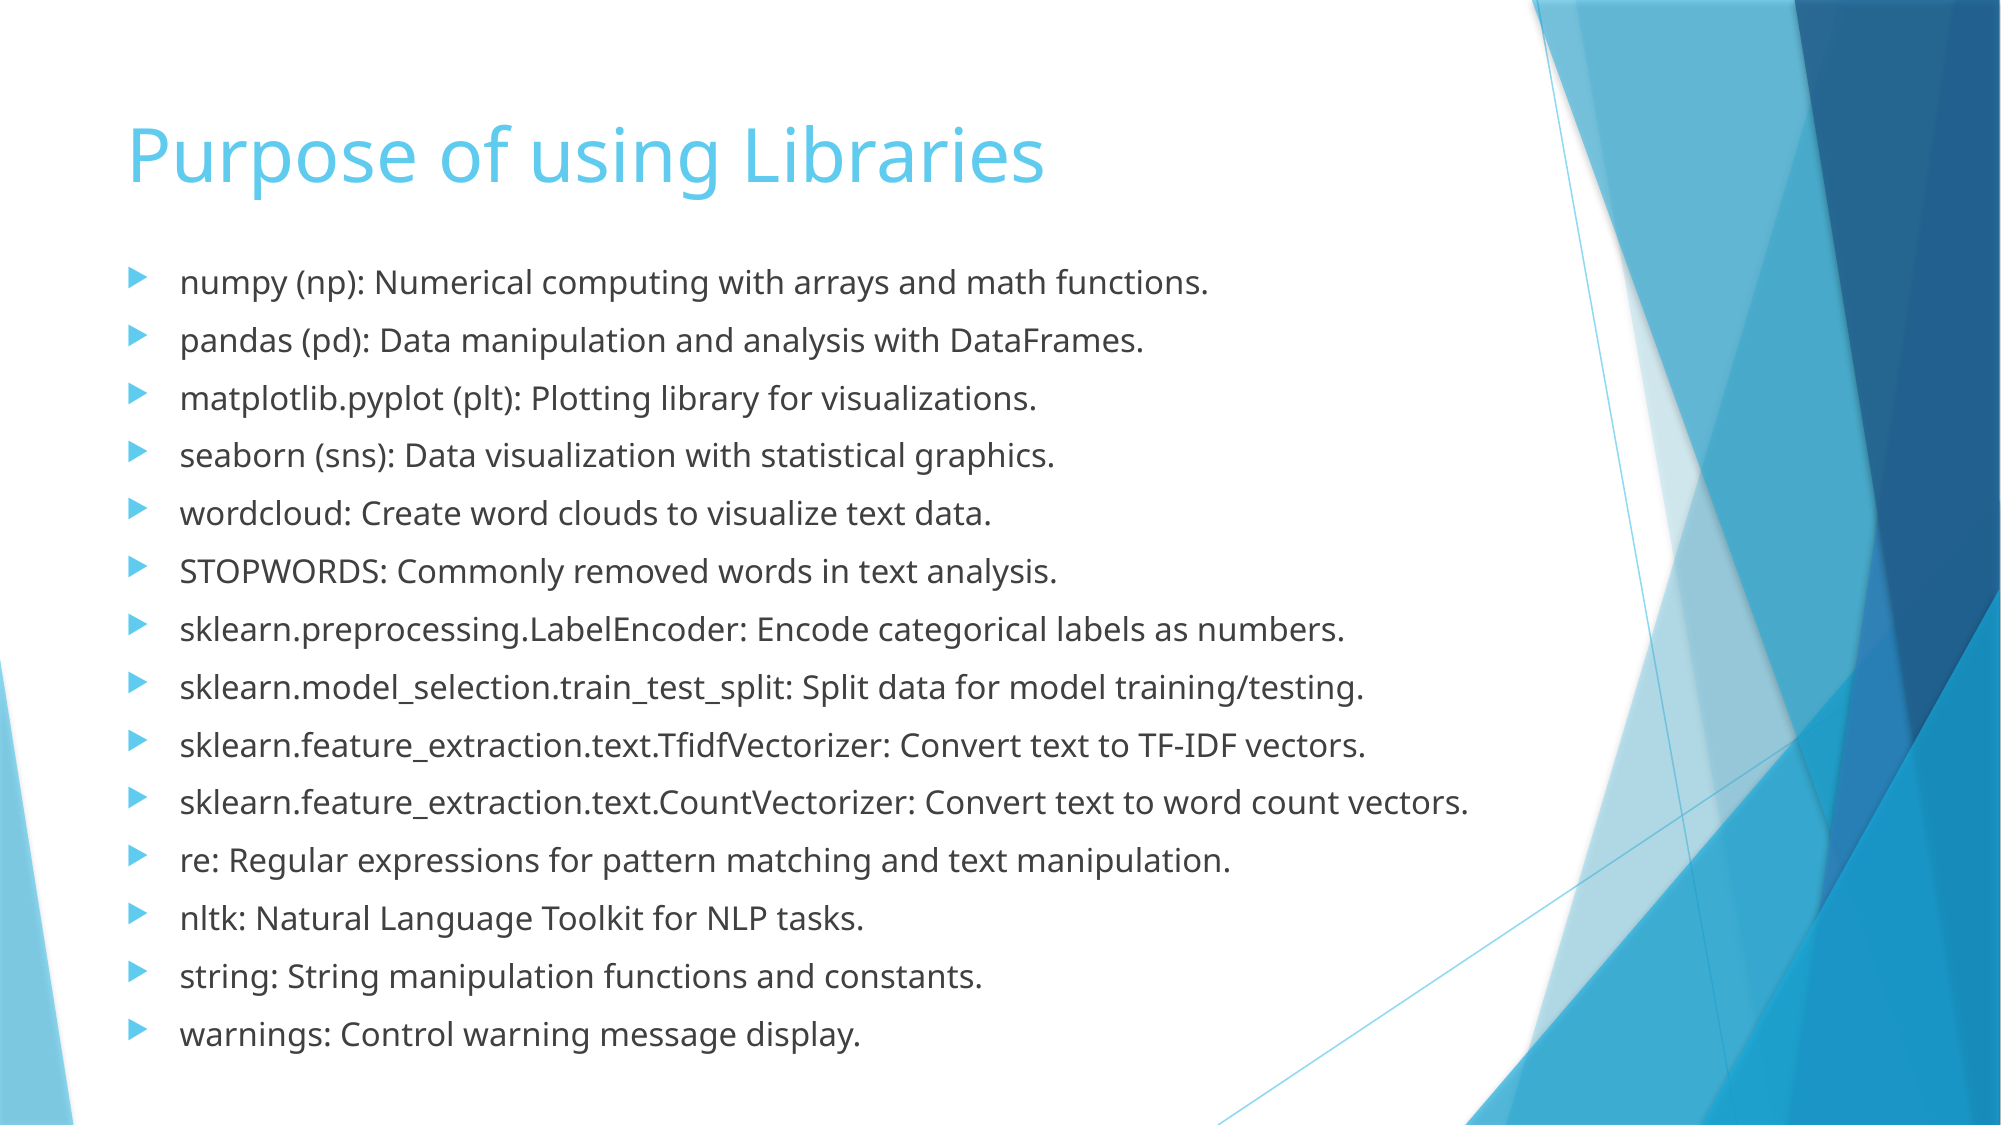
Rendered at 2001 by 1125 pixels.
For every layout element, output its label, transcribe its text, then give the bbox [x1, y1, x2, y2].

title Purpose of using Libraries [111, 99, 1522, 235]
list numpy (np): Numerical computing with arrays and math functions. pandas (pd): Data manipulation and analysis with DataFrames. matplotlib.pyplot (plt): Plotting library for visualizations. seaborn (sns): Data visualization with statistical graphics. wordcloud: Create word clouds to visualize text data. STOPWORDS: Commonly removed words in text analysis. sklearn.preprocessing.LabelEncoder: Encode categorical labels as numbers. sklearn.model_selection.train_test_split: Split data for model training/testing. sklearn.feature_extraction.text.TfidfVectorizer: Convert text to TF-IDF vectors. sklearn.feature_extraction.text.CountVectorizer: Convert text to word count vectors. re: Regular expressions for pattern matching and text manipulation. nltk: Natural Language Toolkit for NLP tasks. string: String manipulation functions and constants. warnings: Control warning message display. [111, 254, 1601, 1061]
